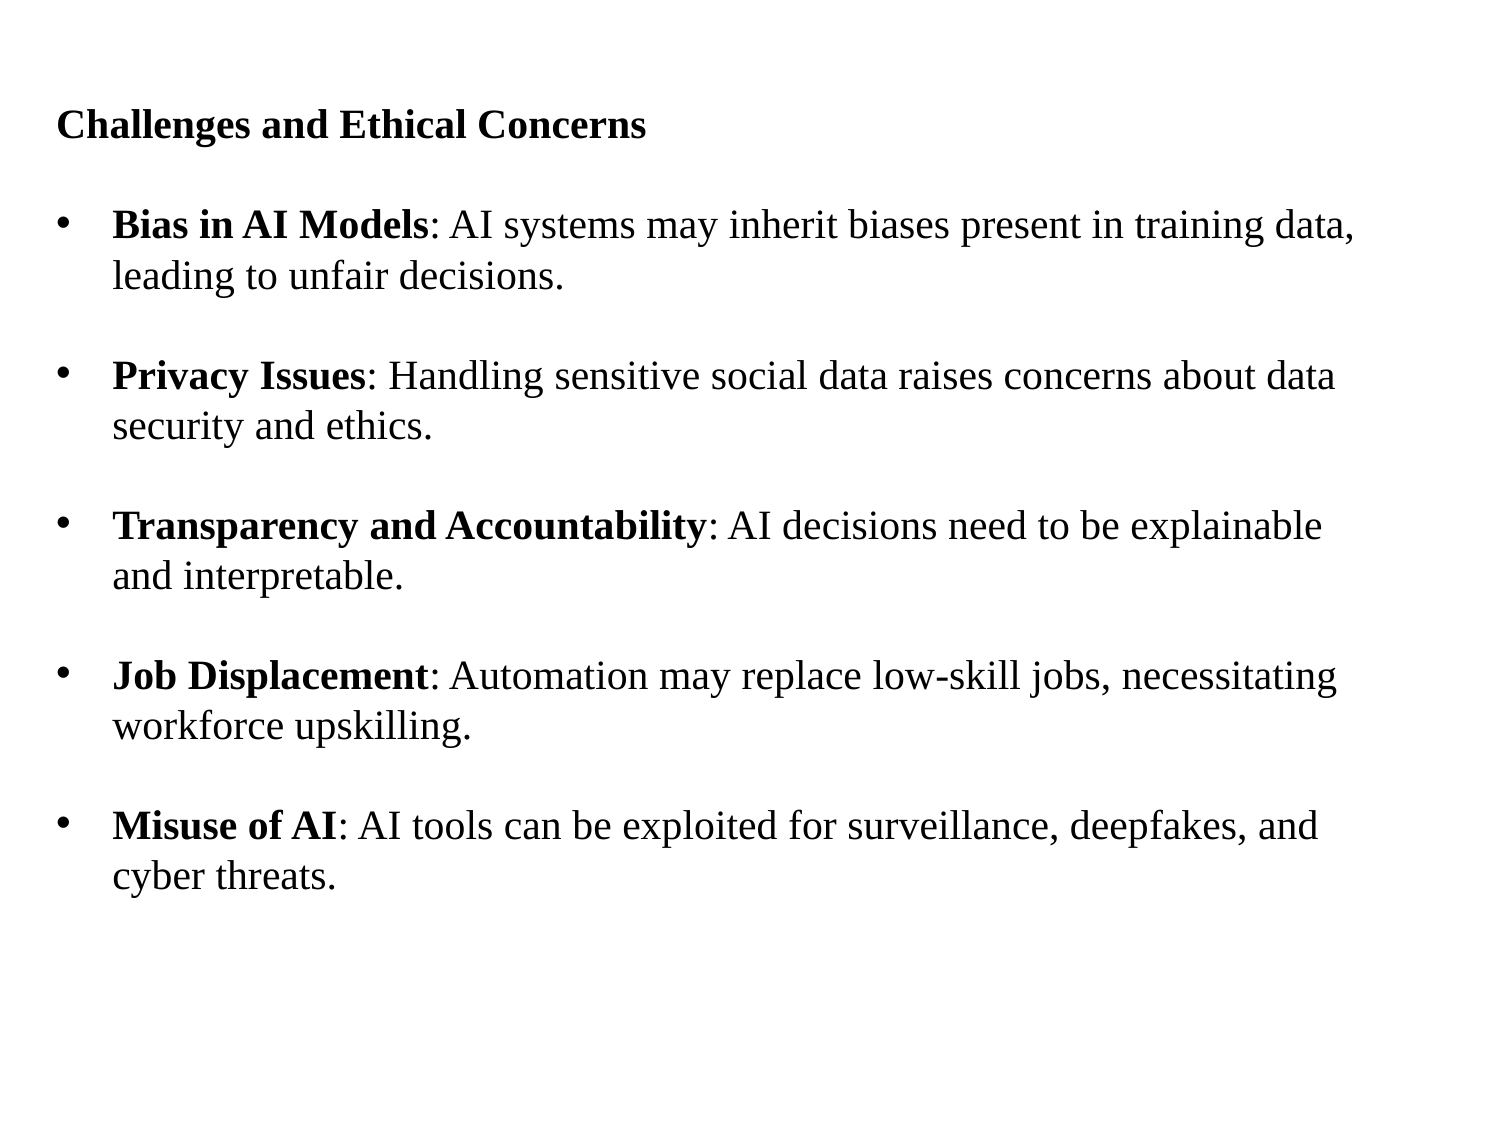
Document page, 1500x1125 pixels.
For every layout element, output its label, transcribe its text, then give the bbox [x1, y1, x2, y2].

text_box Challenges and Ethical Concerns Bias in AI Models: AI systems may inherit biases present in training data, leading to unfair decisions. Privacy Issues: Handling sensitive social data raises concerns about data security and ethics. Transparency and Accountability: AI decisions need to be explainable and interpretable. Job Displacement: Automation may replace low-skill jobs, necessitating workforce upskilling. Misuse of AI: AI tools can be exploited for surveillance, deepfakes, and cyber threats. [41, 89, 1394, 905]
